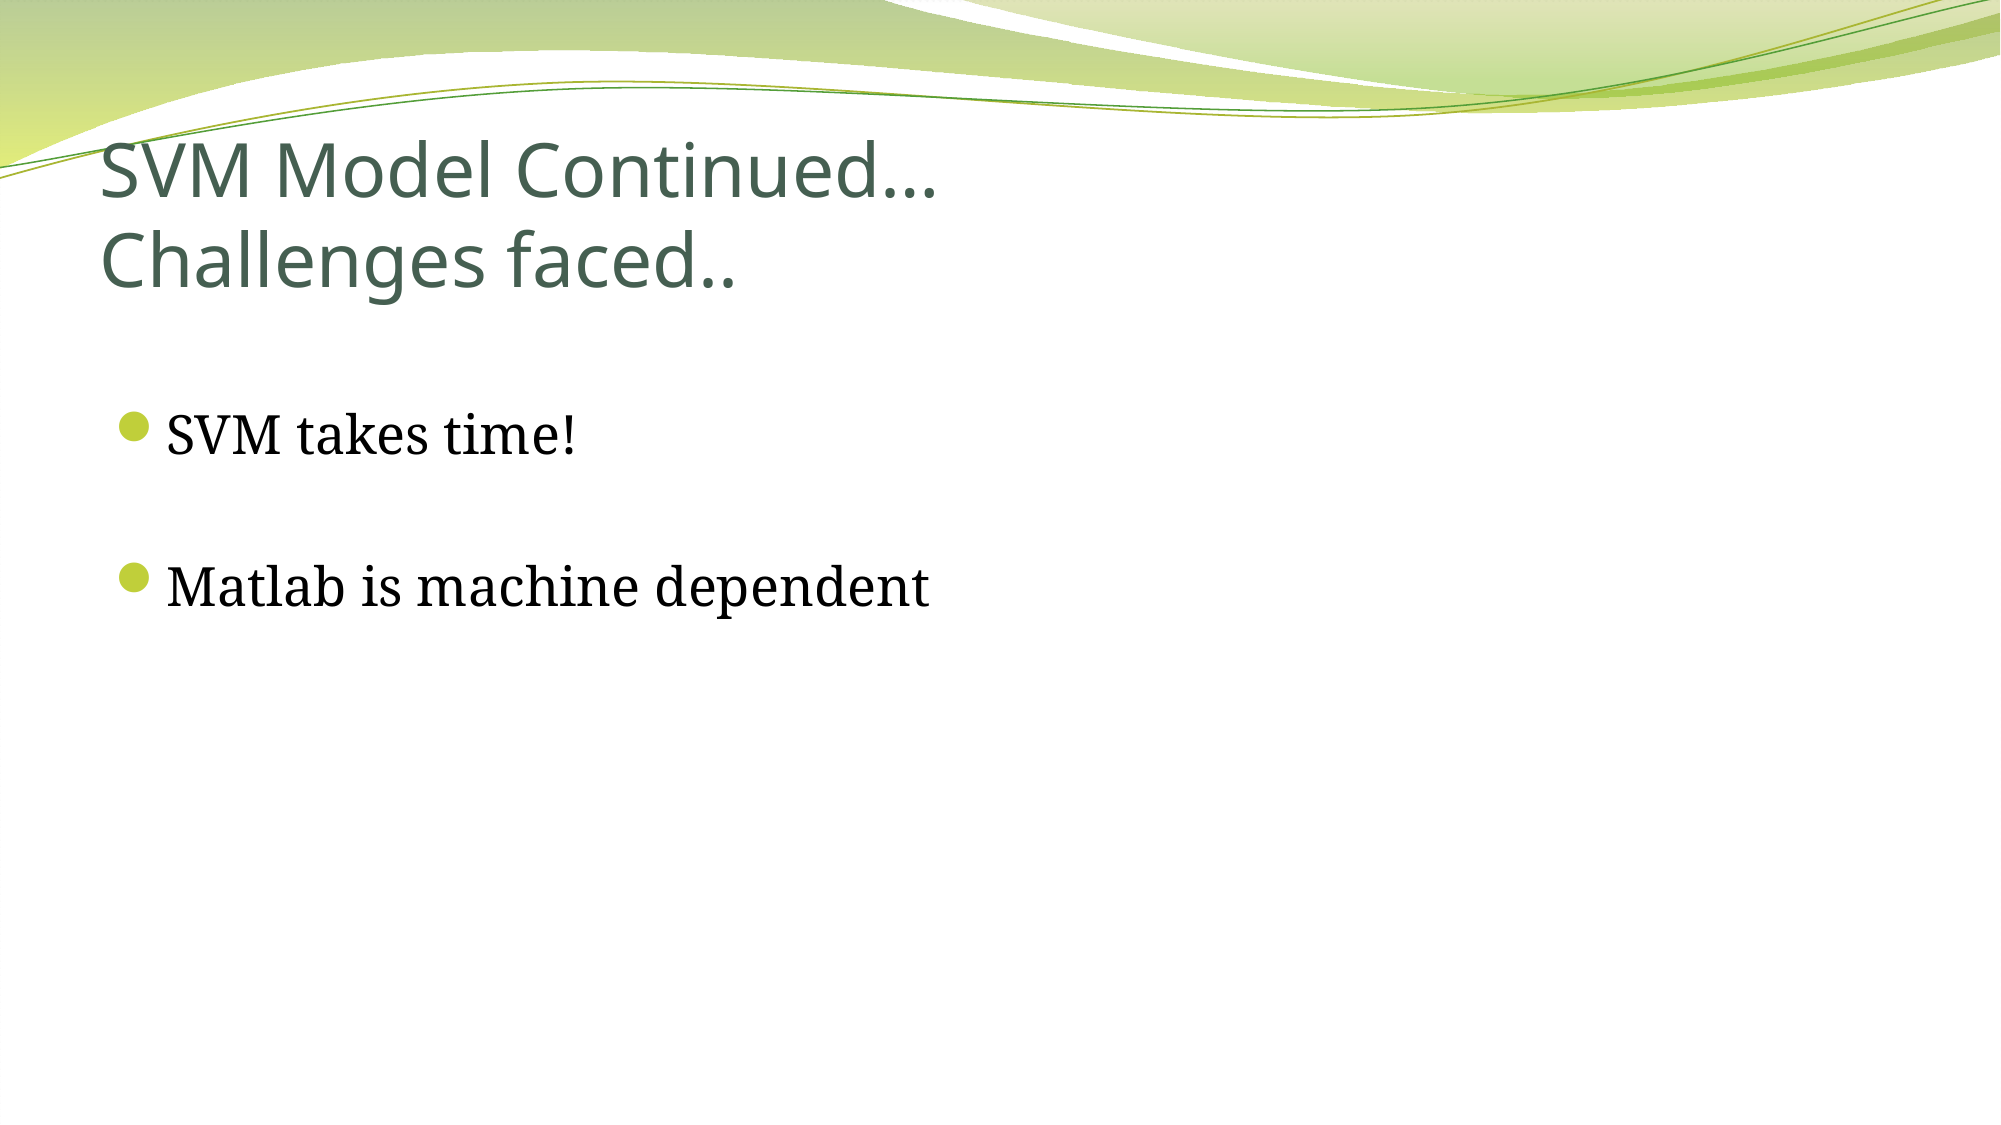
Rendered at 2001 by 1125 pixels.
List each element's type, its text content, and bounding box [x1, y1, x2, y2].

list SVM takes time! Matlab is machine dependent [99, 317, 1900, 1038]
title SVM Model Continued… Challenges faced.. [99, 115, 1900, 303]
